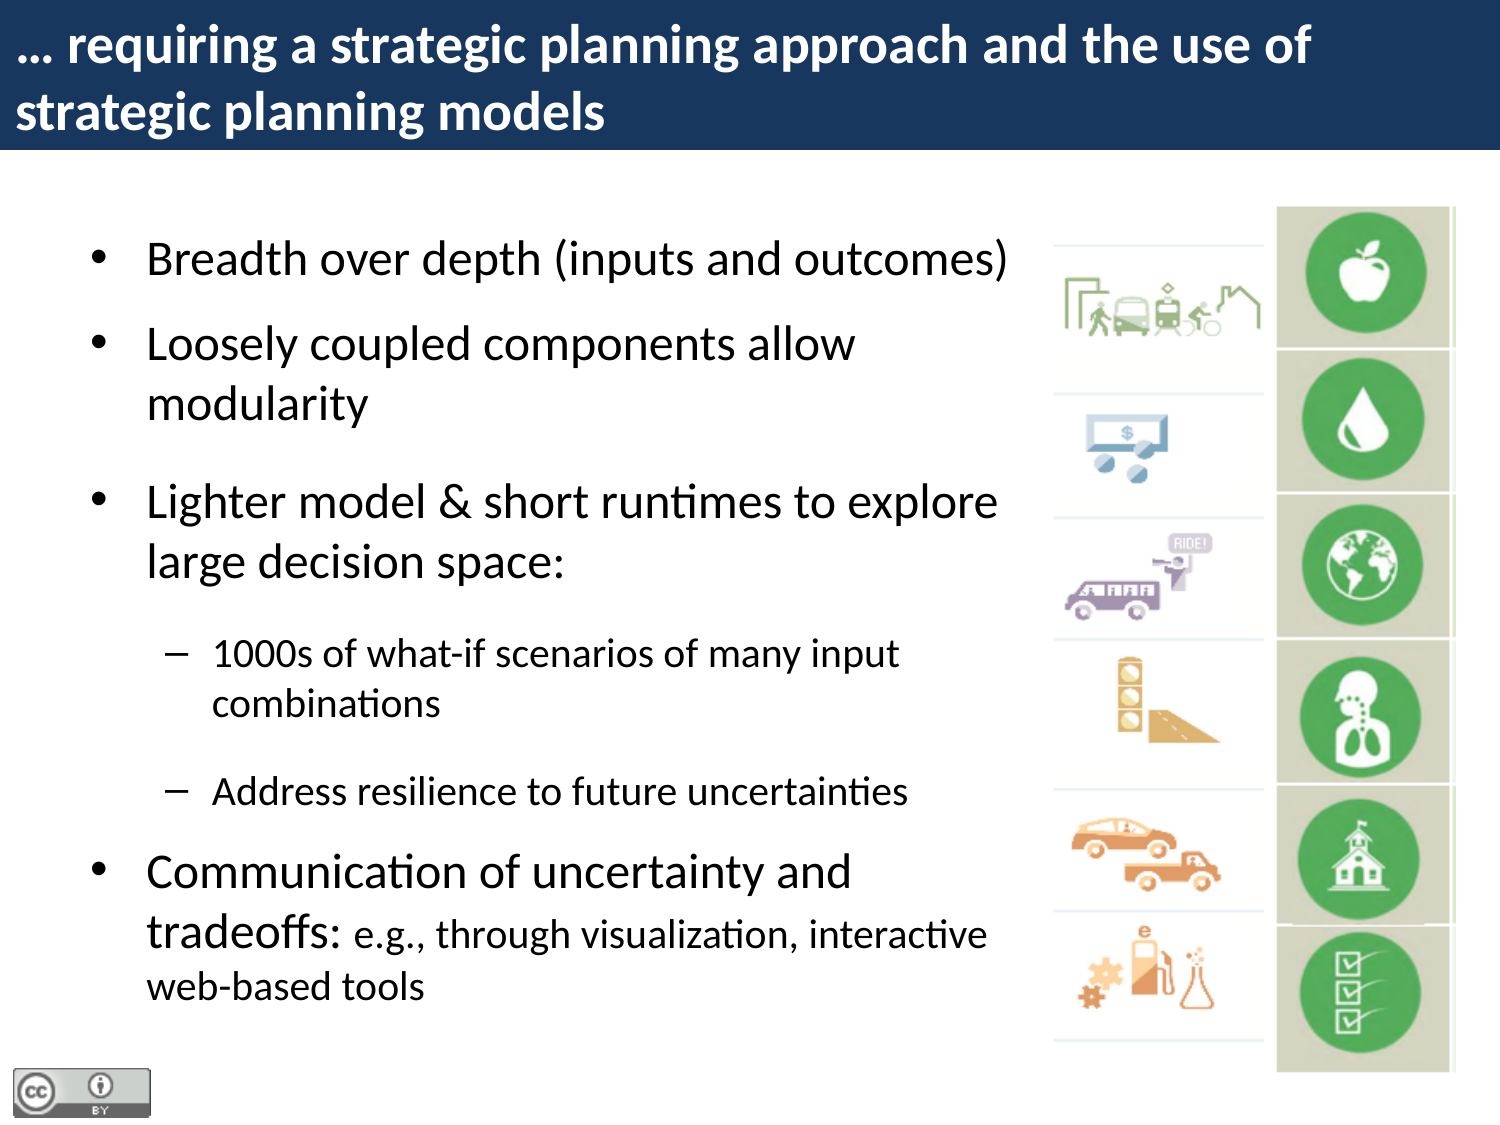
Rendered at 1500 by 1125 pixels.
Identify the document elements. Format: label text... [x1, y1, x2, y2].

picture [1053, 244, 1265, 1042]
picture [1273, 199, 1456, 1074]
text_box … requiring a strategic planning approach and the use of strategic planning models [0, 0, 1500, 150]
list Breadth over depth (inputs and outcomes) Loosely coupled components allow modularity Lighter model & short runtimes to explore large decision space: 1000s of what-if scenarios of many input combinations Address resilience to future uncertainties Communication of uncertainty and tradeoffs: e.g., through visualization, interactive web-based tools [75, 218, 1027, 1026]
